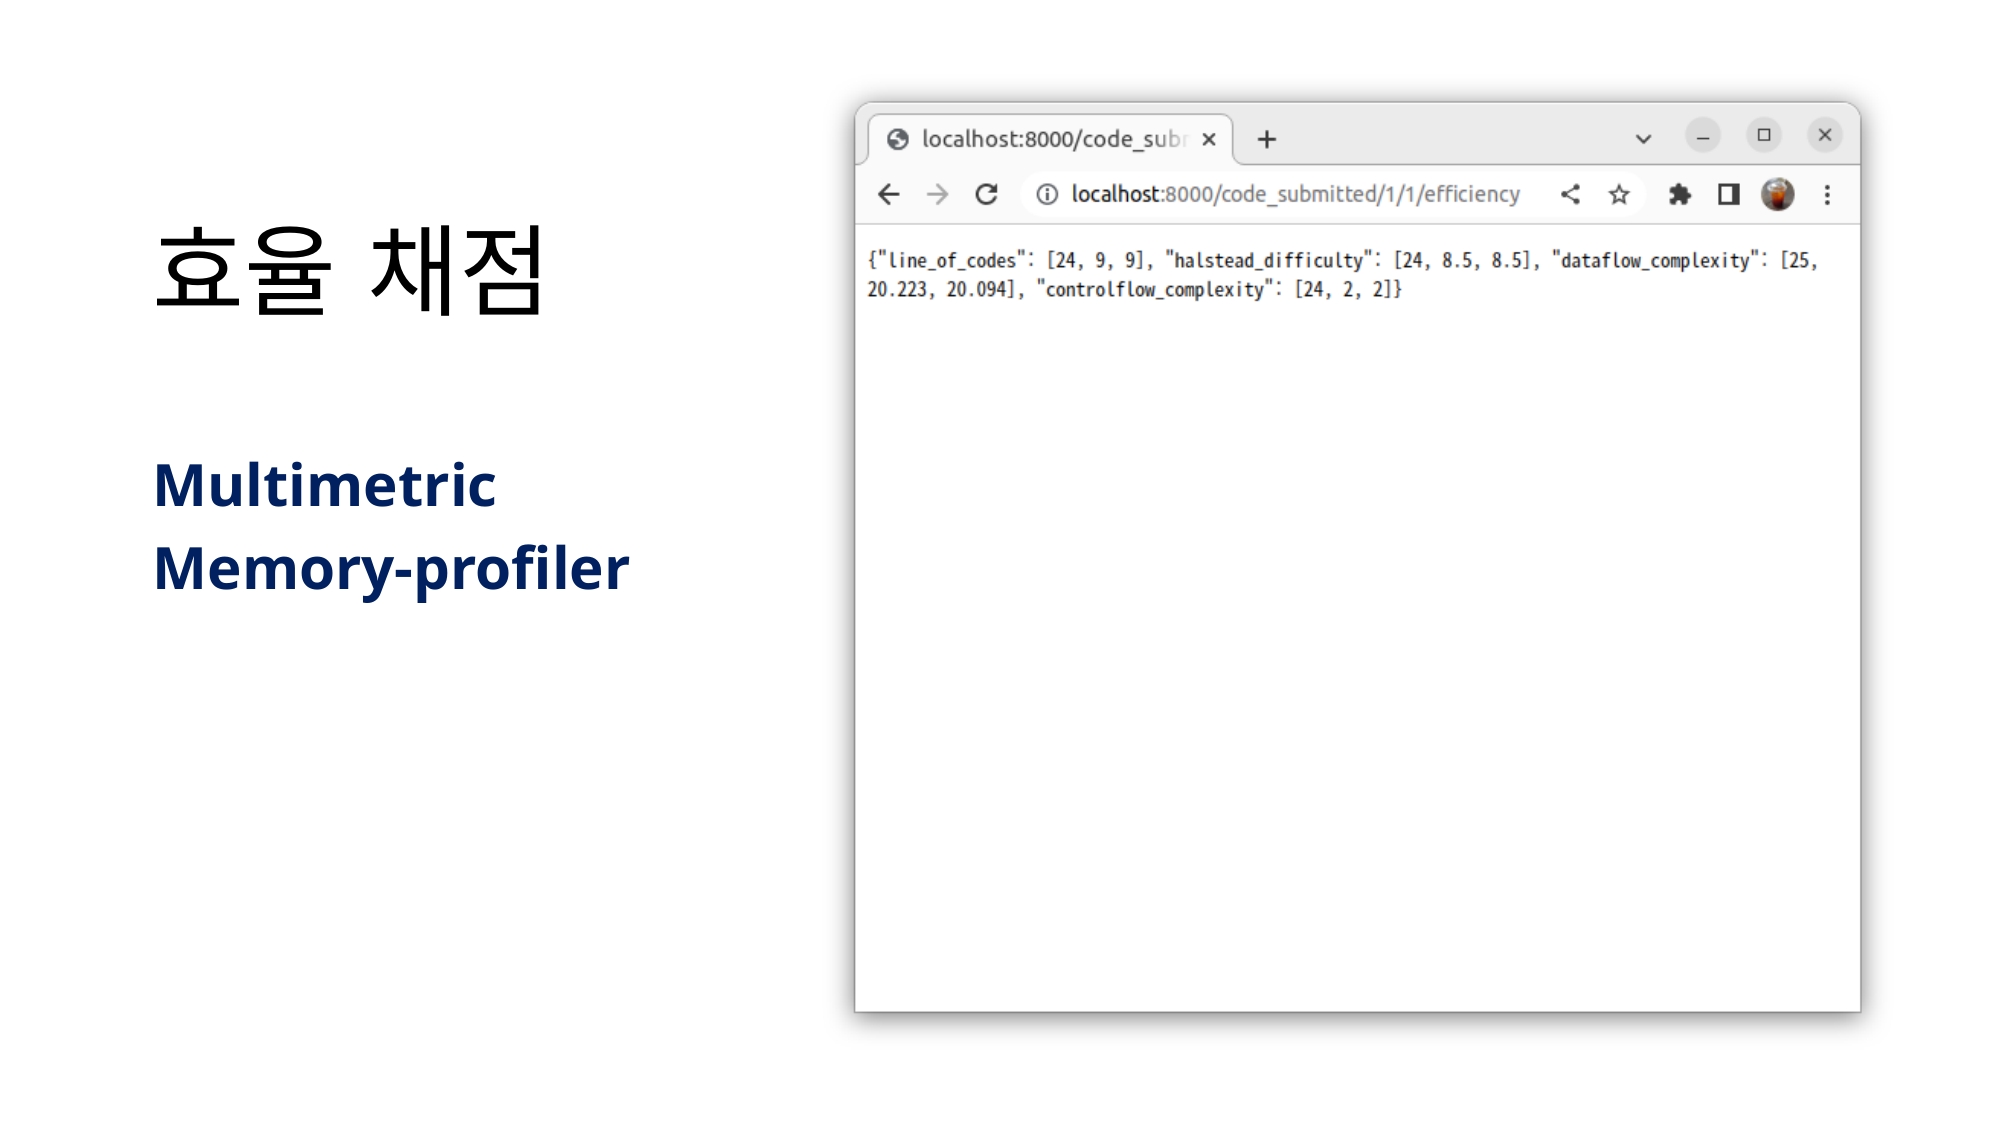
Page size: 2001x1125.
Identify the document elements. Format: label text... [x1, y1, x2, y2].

picture [822, 74, 1894, 1051]
list Multimetric Memory-profiler [137, 337, 783, 963]
title 효율 채점 [137, 75, 783, 337]
